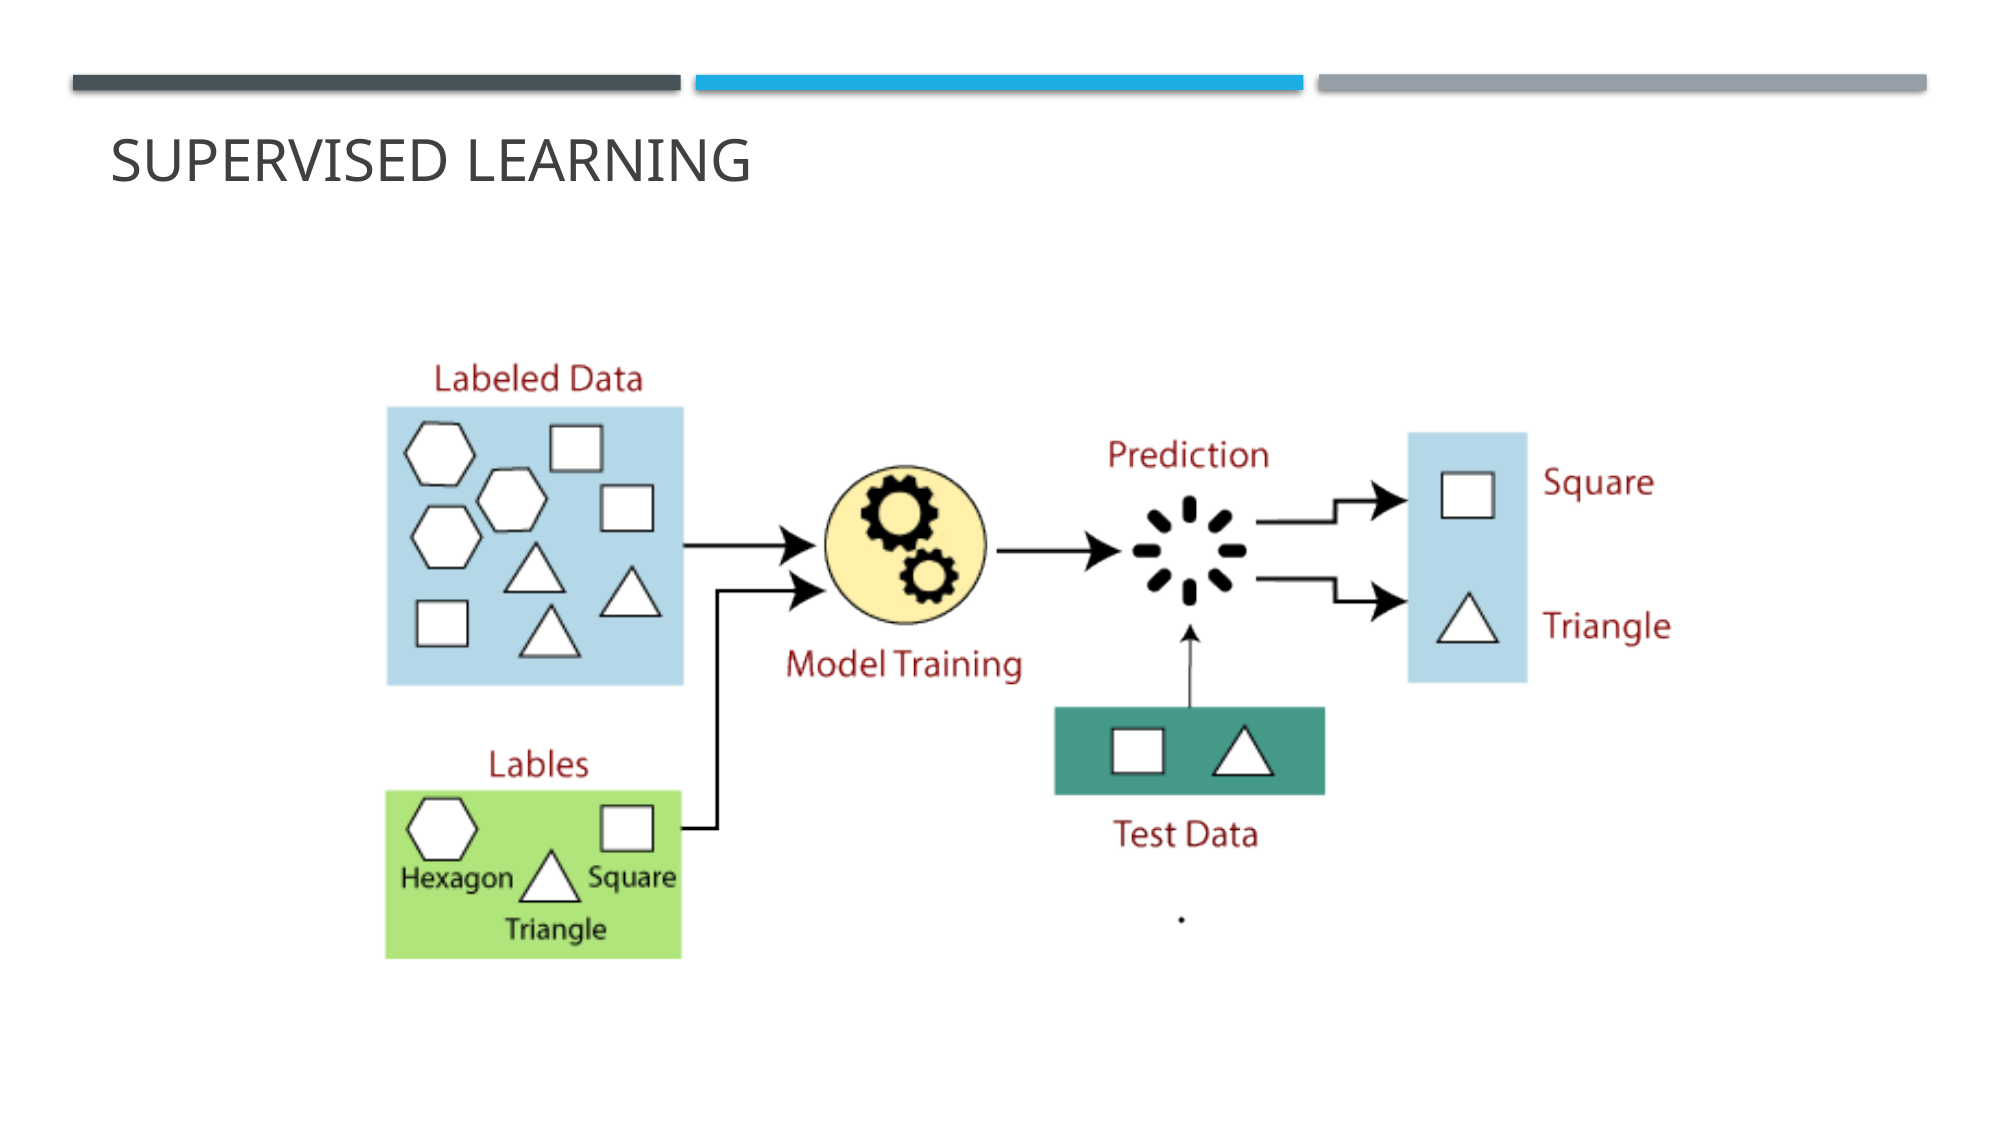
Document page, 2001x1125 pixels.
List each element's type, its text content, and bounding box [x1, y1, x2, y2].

title Supervised learning [95, 115, 1905, 311]
picture [369, 355, 1678, 1011]
